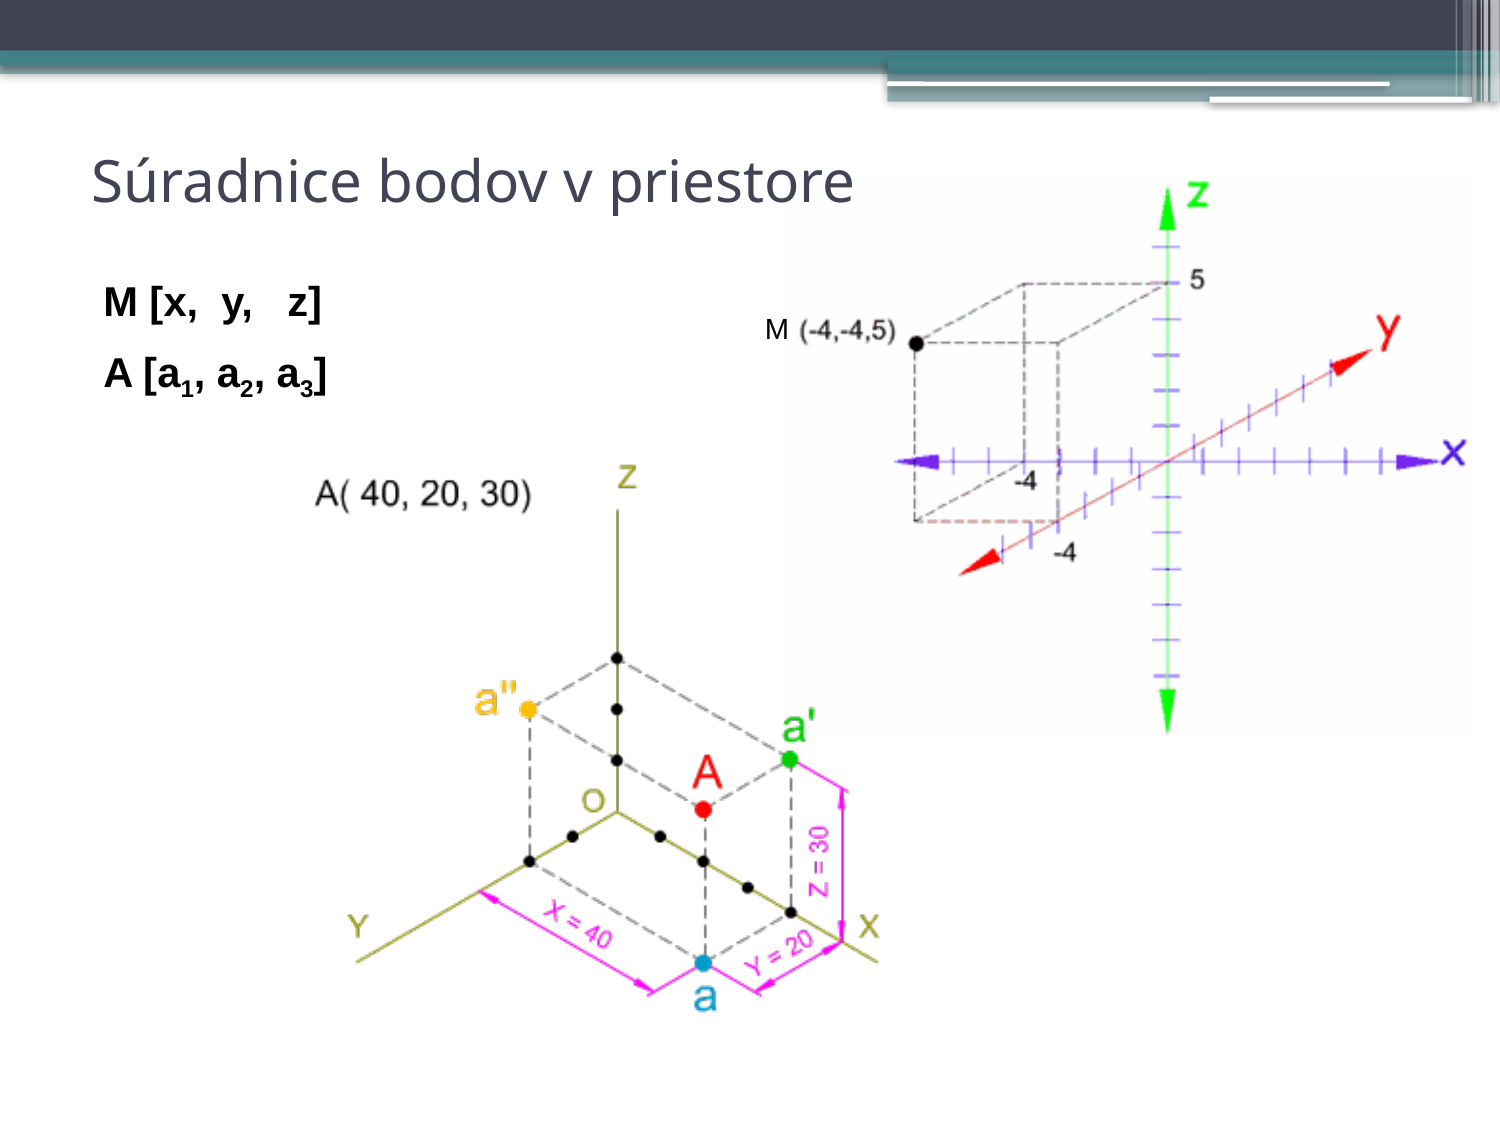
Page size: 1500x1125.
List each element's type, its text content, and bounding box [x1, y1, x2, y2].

text_box M [x, y, z] [88, 267, 372, 332]
text_box A [a1, a2, a3] [88, 338, 526, 410]
text_box M [750, 302, 778, 353]
text_box Súradnice bodov v priestore [76, 137, 975, 222]
picture [312, 172, 1477, 1024]
